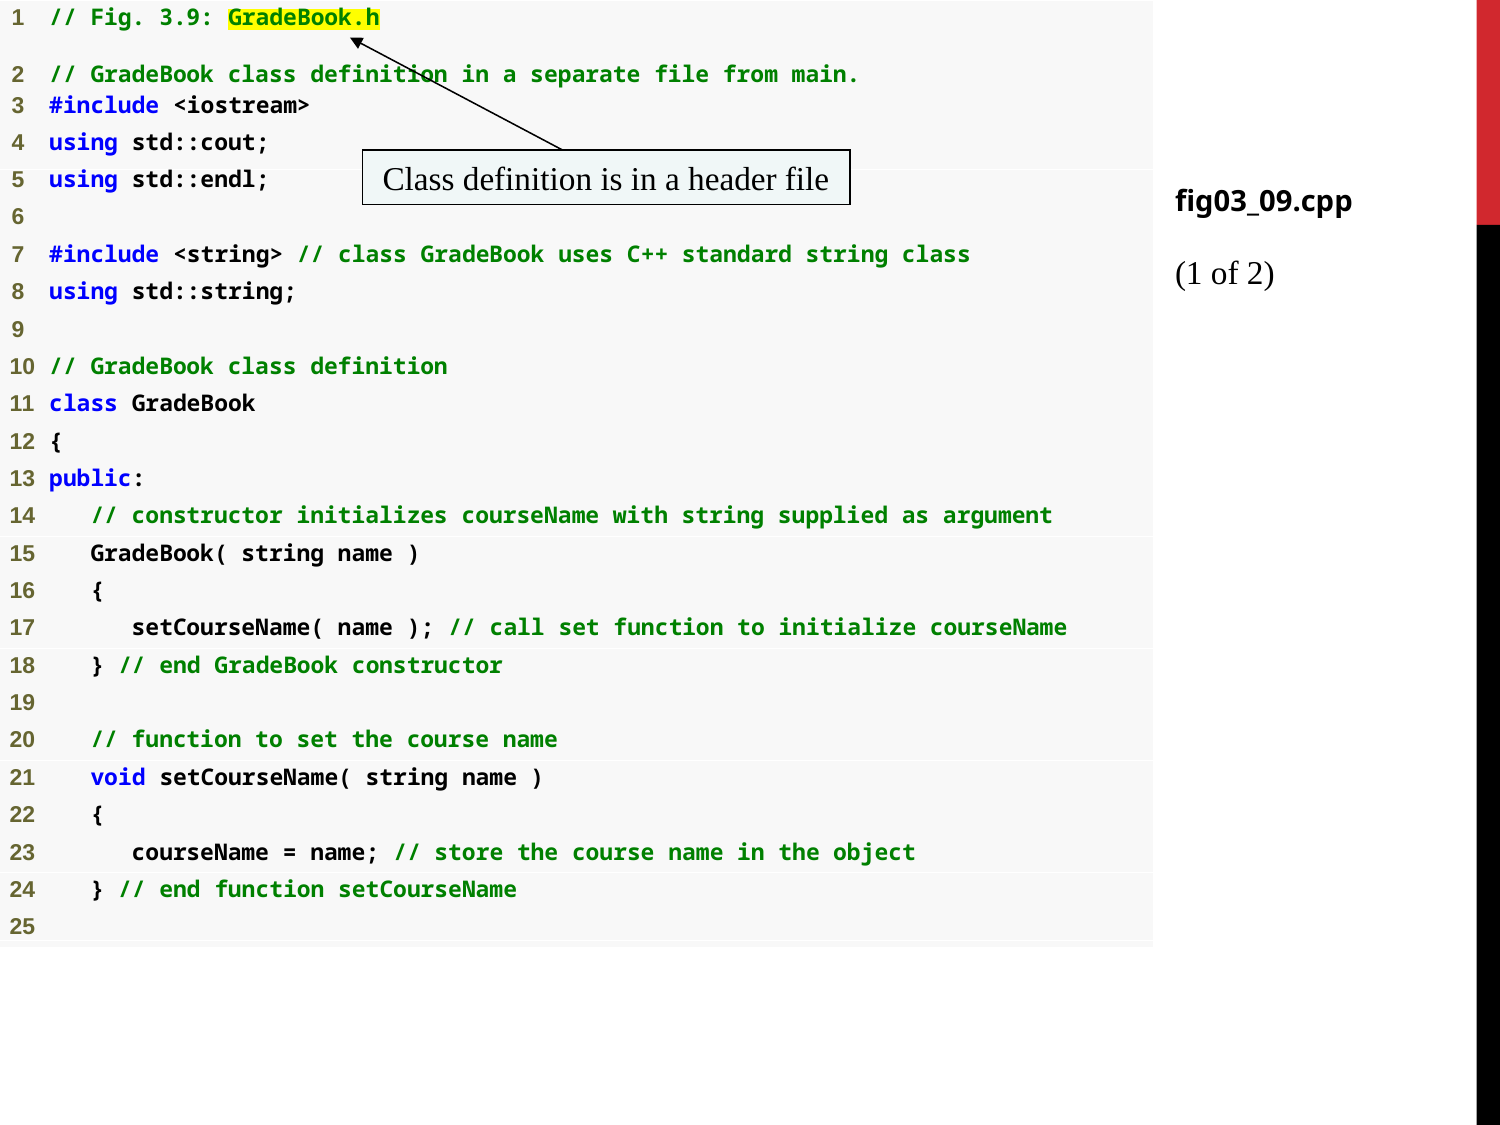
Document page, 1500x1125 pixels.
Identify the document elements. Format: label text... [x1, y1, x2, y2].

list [0, 0, 1156, 977]
text_box fig03_09.cpp (1 of 2) [1174, 175, 1475, 299]
